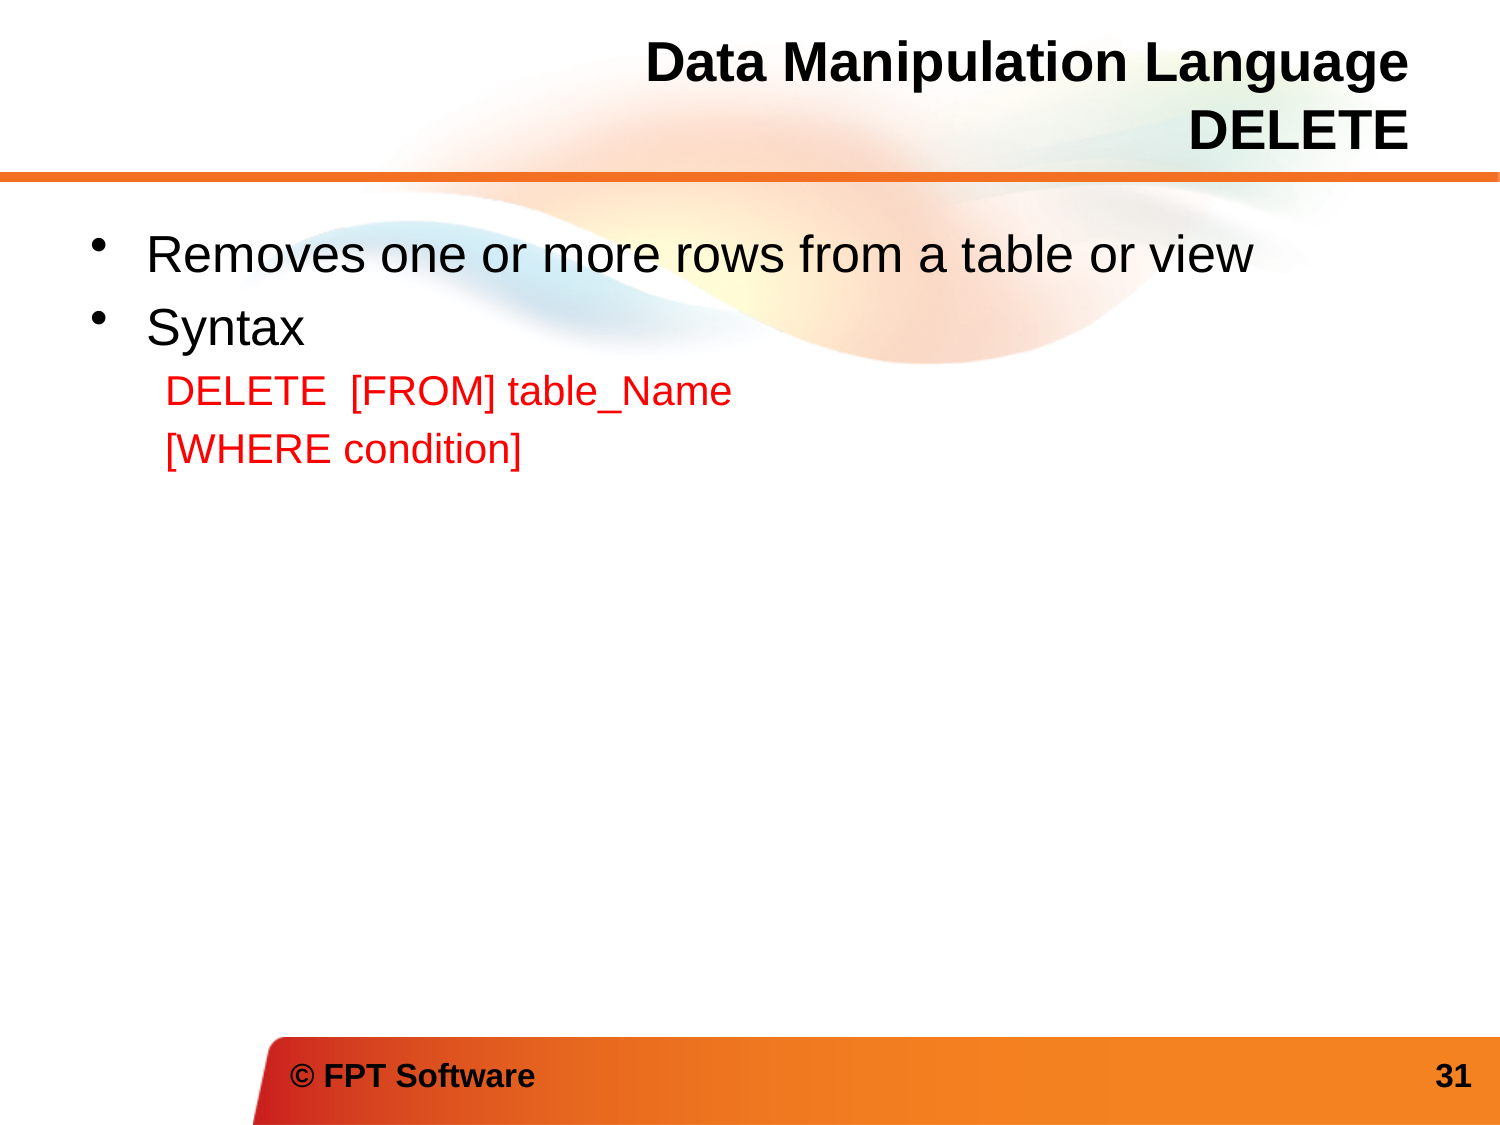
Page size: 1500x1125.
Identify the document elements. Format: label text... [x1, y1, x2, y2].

list Removes one or more rows from a table or view Syntax DELETE [FROM] table_Name [WHERE condition] [75, 212, 1425, 1005]
picture [253, 1037, 1500, 1125]
picture [0, 0, 1500, 212]
title Data Manipulation Language DELETE [437, 24, 1425, 161]
